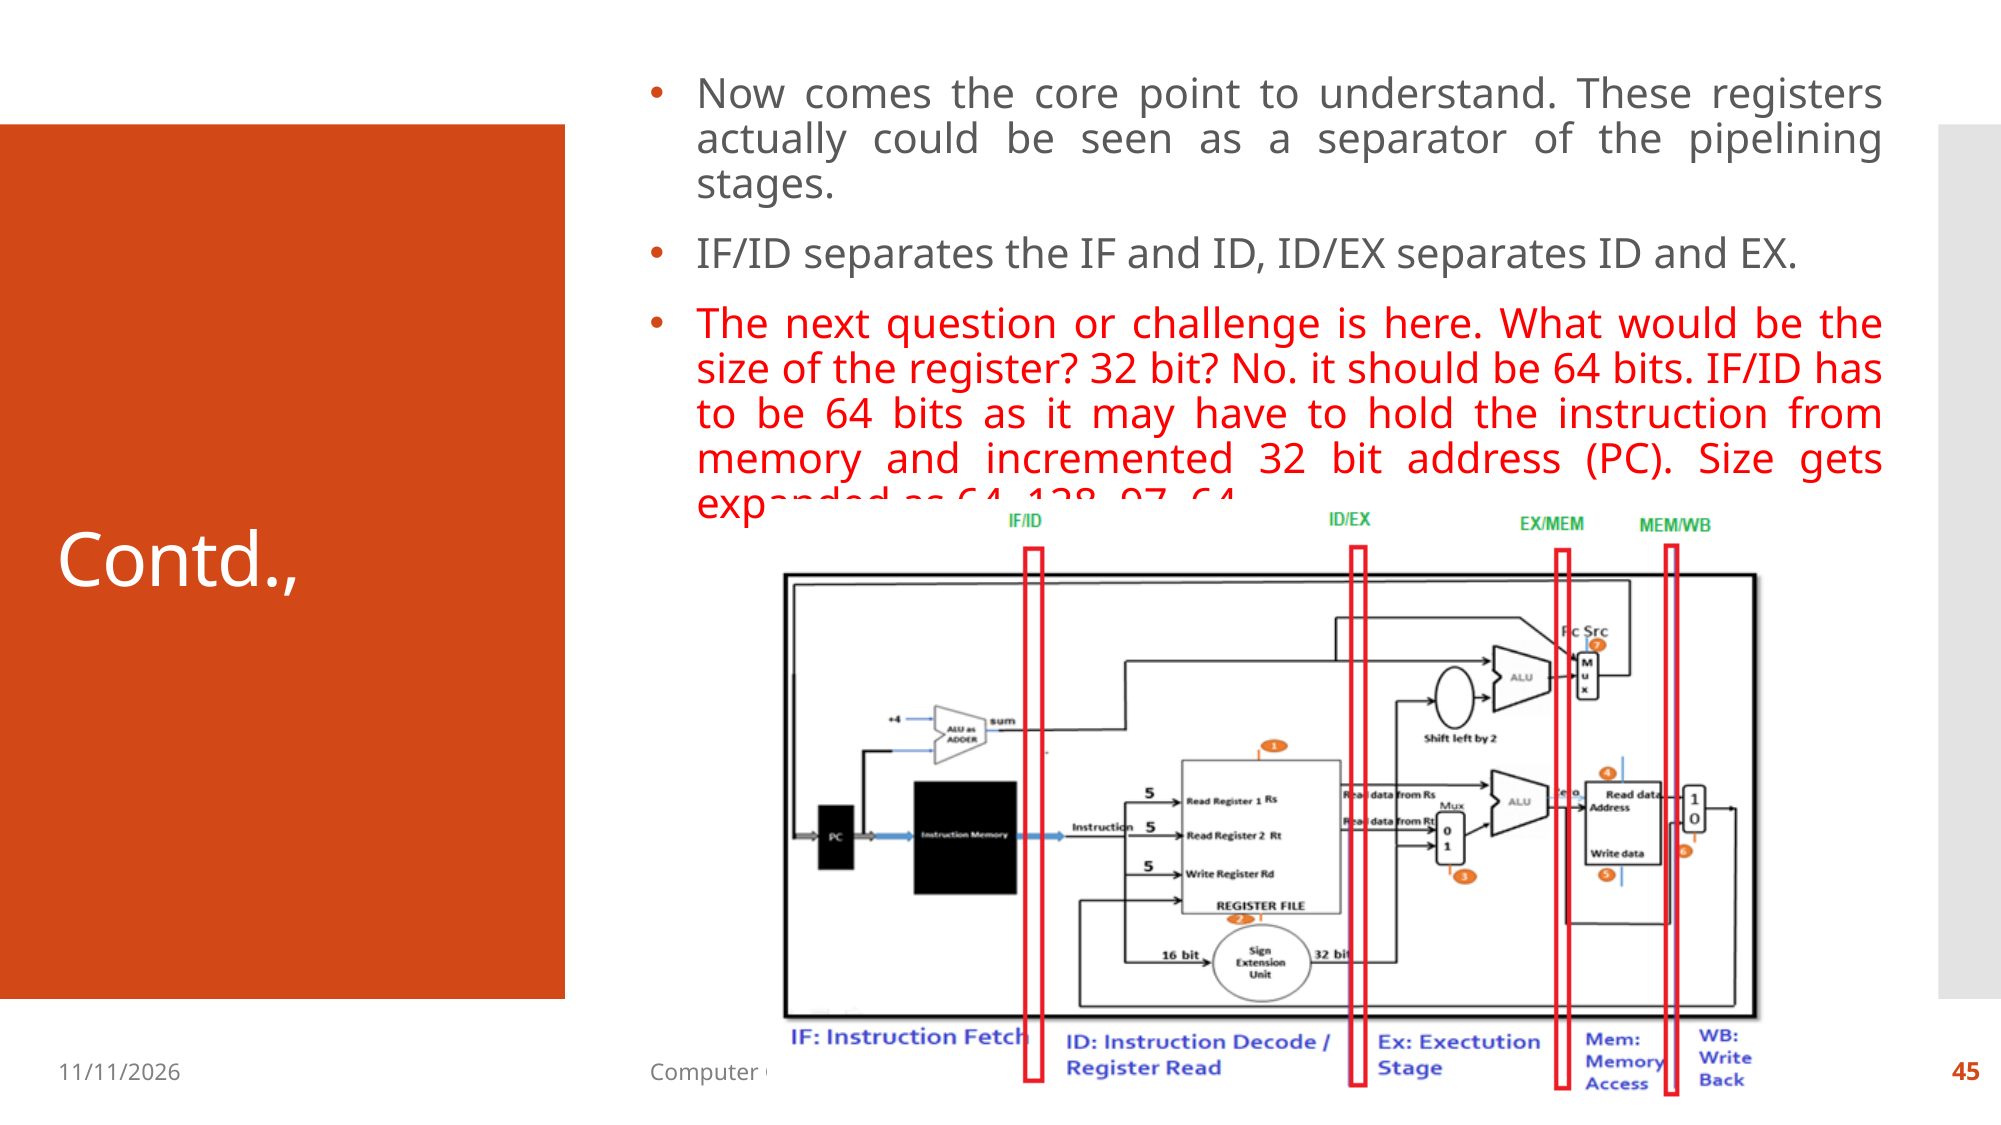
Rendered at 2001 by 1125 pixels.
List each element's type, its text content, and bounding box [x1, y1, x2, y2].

title Contd., [41, 184, 525, 940]
footer Computer Organization and Architecture - Pipelining [634, 1042, 767, 1103]
slide_number 45 [1802, 1042, 1996, 1103]
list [767, 499, 1802, 1125]
list Now comes the core point to understand. These registers actually could be seen as a separator of the pipelining stages. IF/ID separates the IF and ID, ID/EX separates ID and EX. The next question or challenge is here. What would be the size of the register? 32 bit? No. it should be 64 bits. IF/ID has to be 64 bits as it may have to hold the instruction from memory and incremented 32 bit address (PC). Size gets expanded as 64, 128, 97, 64. [634, 53, 1899, 546]
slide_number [43, 1042, 493, 1103]
